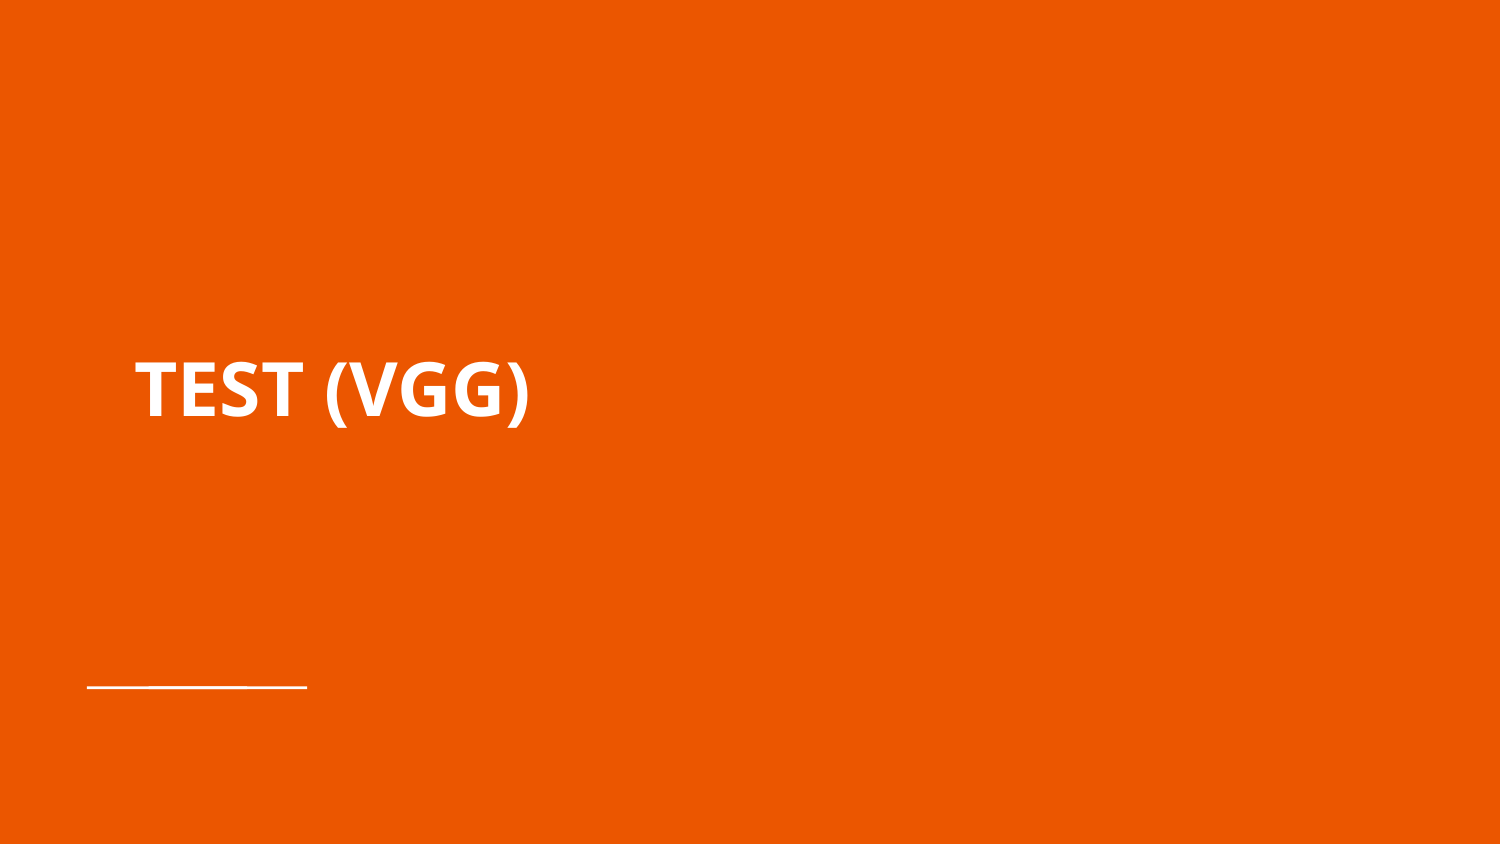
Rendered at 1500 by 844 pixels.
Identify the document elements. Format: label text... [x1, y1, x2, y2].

title TEST (VGG) [119, 141, 1272, 632]
